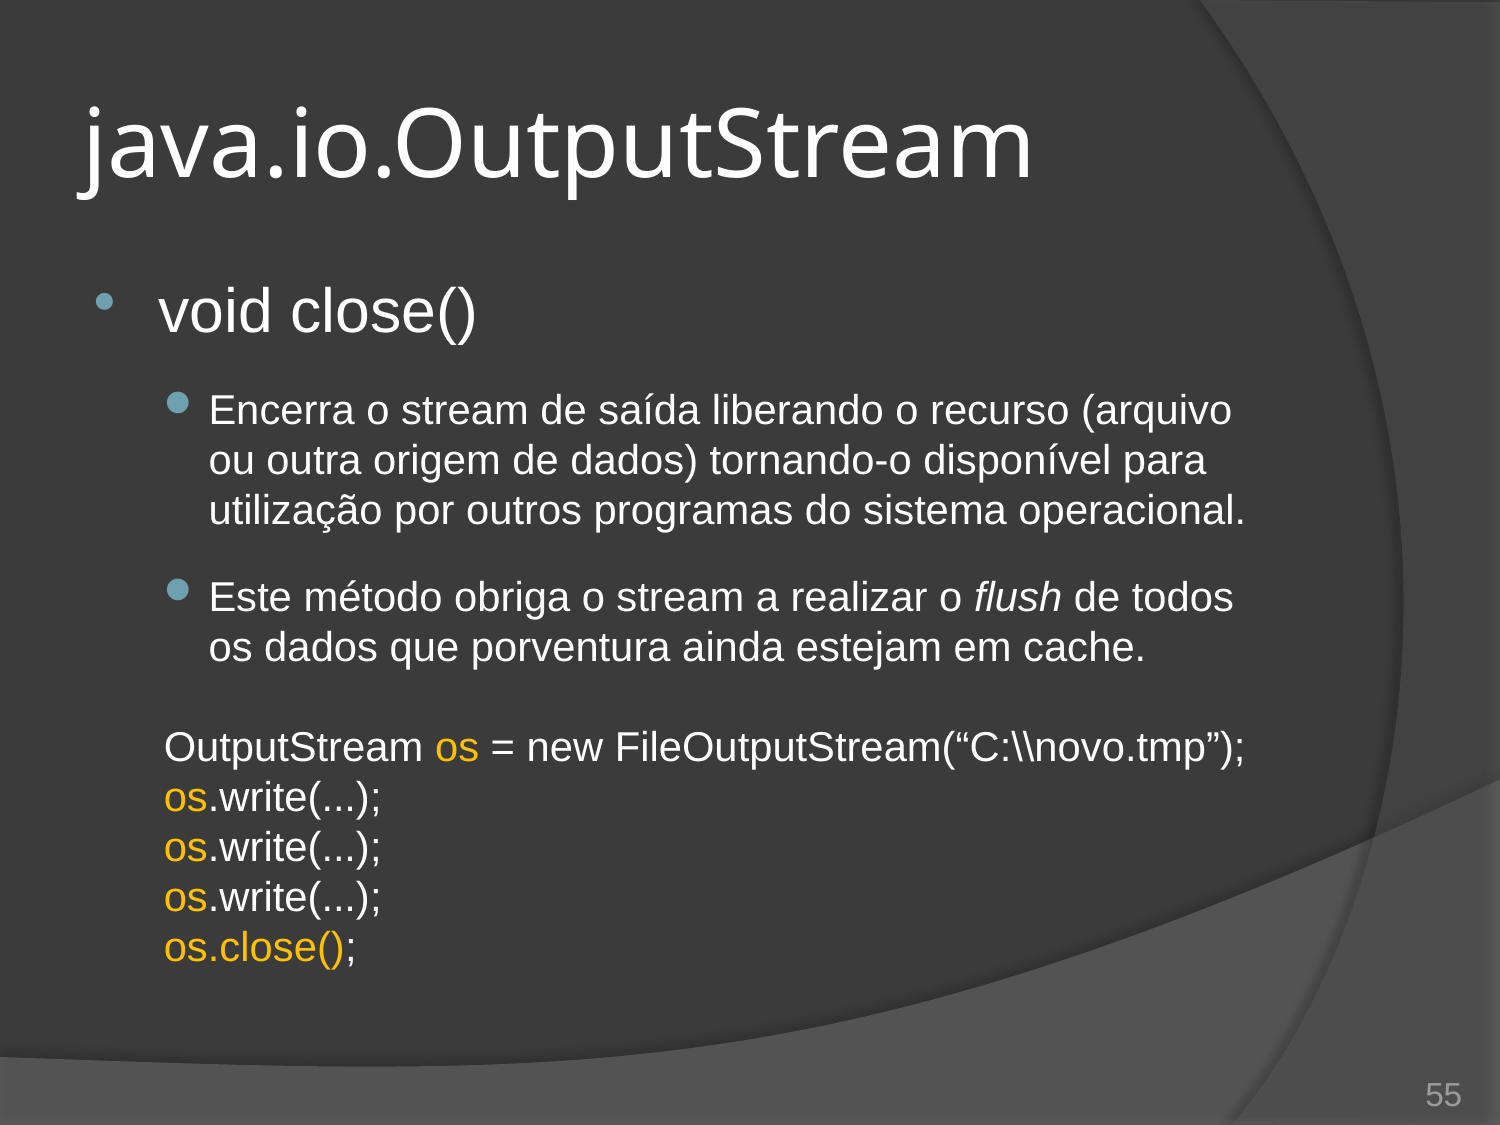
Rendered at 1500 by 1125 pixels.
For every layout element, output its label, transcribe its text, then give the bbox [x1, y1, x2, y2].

list void close() Encerra o stream de saída liberando o recurso (arquivo ou outra origem de dados) tornando-o disponível para utilização por outros programas do sistema operacional. Este método obriga o stream a realizar o flush de todos os dados que porventura ainda estejam em cache. OutputStream os = new FileOutputStream(“C:\\novo.tmp”); os.write(...); os.write(...); os.write(...); os.close(); [74, 262, 1301, 1006]
title java.io.OutputStream [74, 44, 1301, 233]
slide_number 55 [1337, 1053, 1463, 1114]
